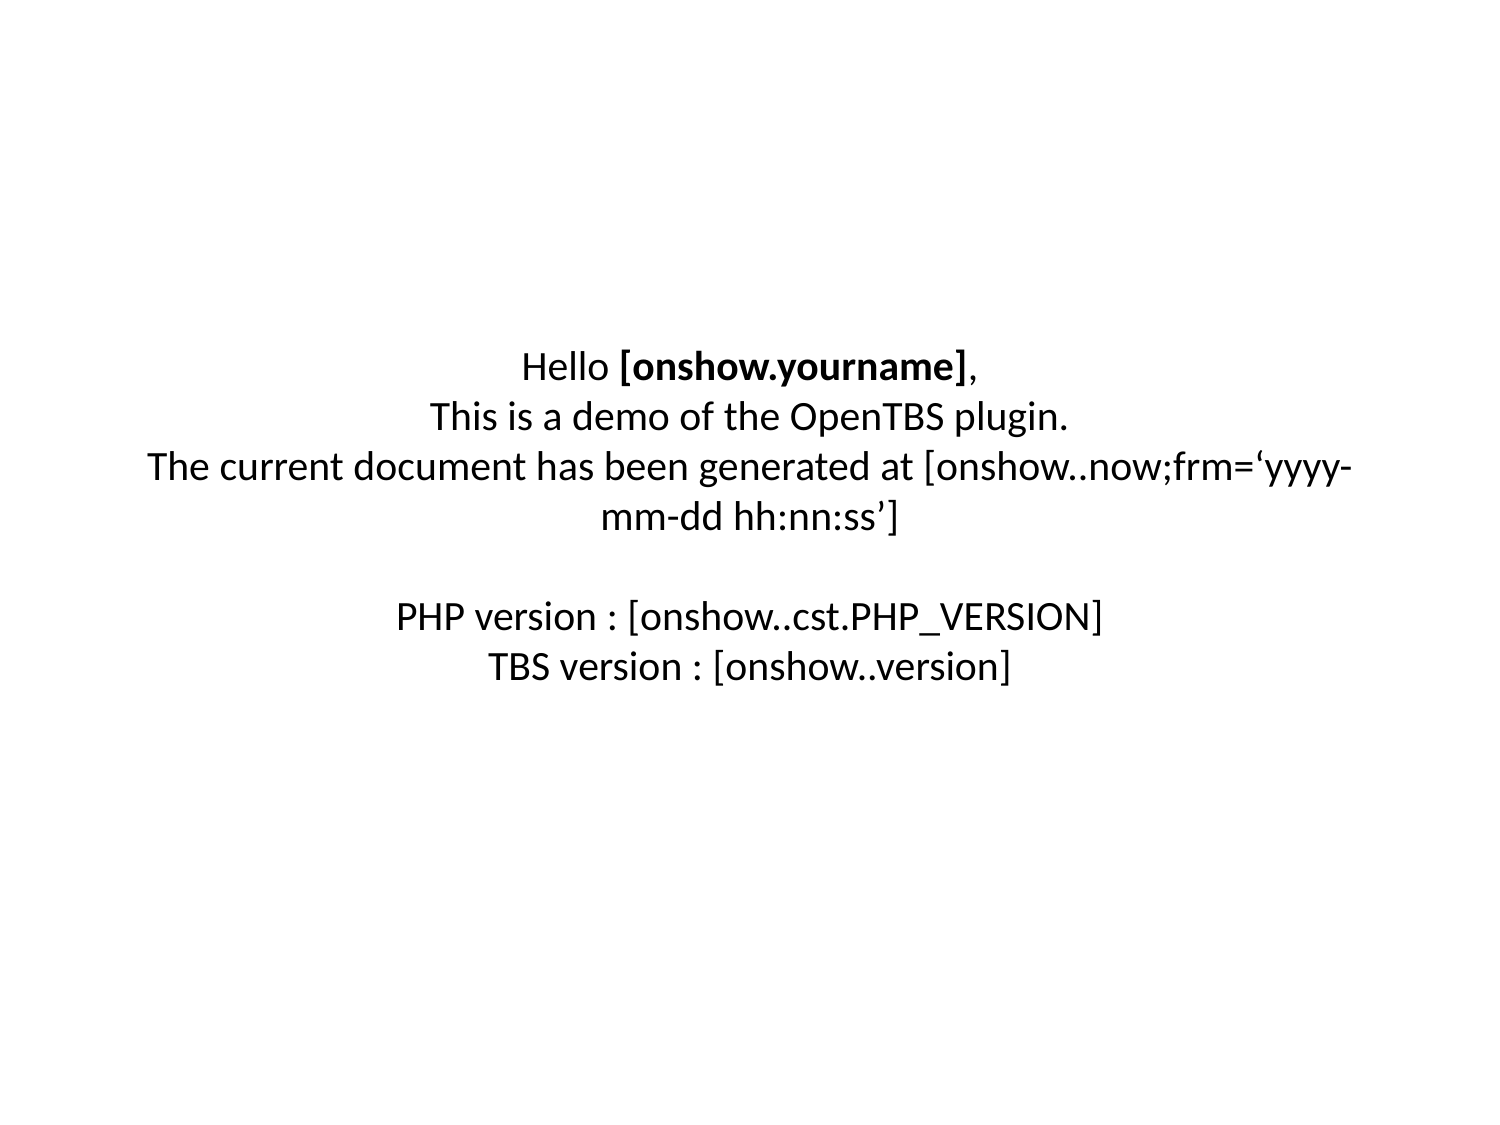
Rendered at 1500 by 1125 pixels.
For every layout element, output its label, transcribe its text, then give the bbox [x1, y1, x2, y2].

title Hello [onshow.yourname], This is a demo of the OpenTBS plugin. The current document has been generated at [onshow..now;frm=‘yyyy-mm-dd hh:nn:ss’] PHP version : [onshow..cst.PHP_VERSION] TBS version : [onshow..version] [112, 349, 1388, 729]
